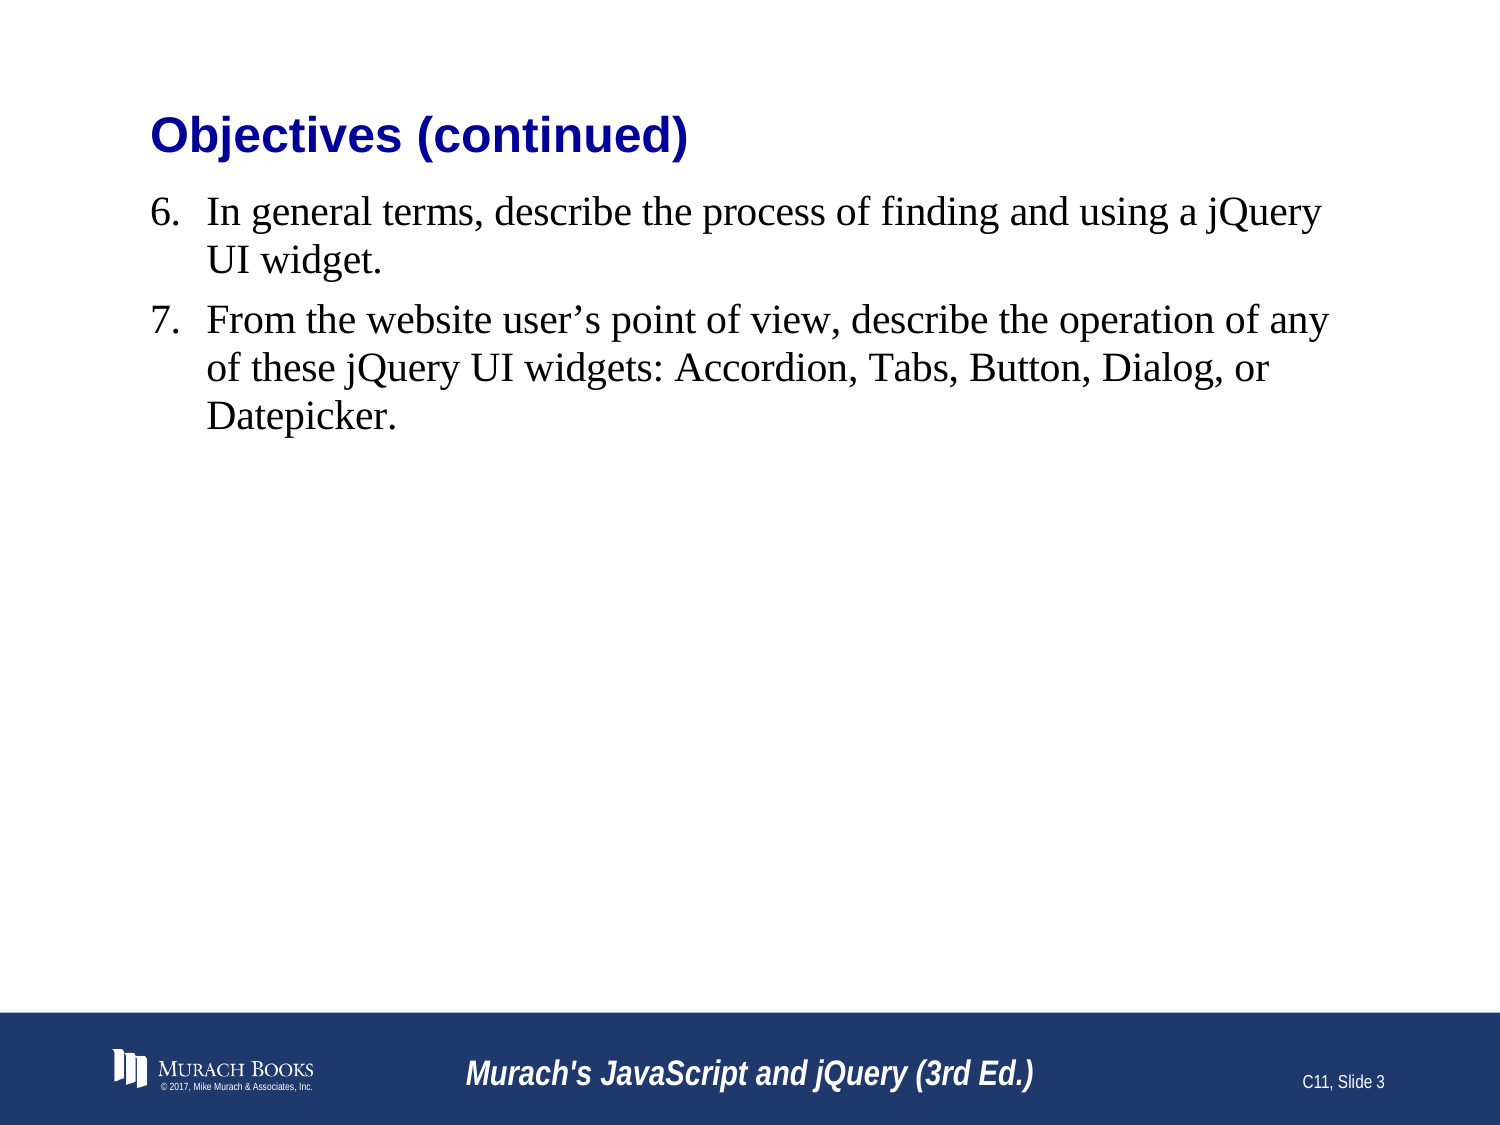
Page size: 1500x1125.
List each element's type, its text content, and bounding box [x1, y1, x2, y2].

title Objectives (continued) [150, 102, 1350, 164]
slide_number Murach's JavaScript and jQuery (3rd Ed.) [463, 1025, 1050, 1100]
footer © 2017, Mike Murach & Associates, Inc. [12, 1025, 463, 1100]
slide_number C11, Slide 3 [1087, 1025, 1400, 1100]
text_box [149, 187, 1350, 453]
